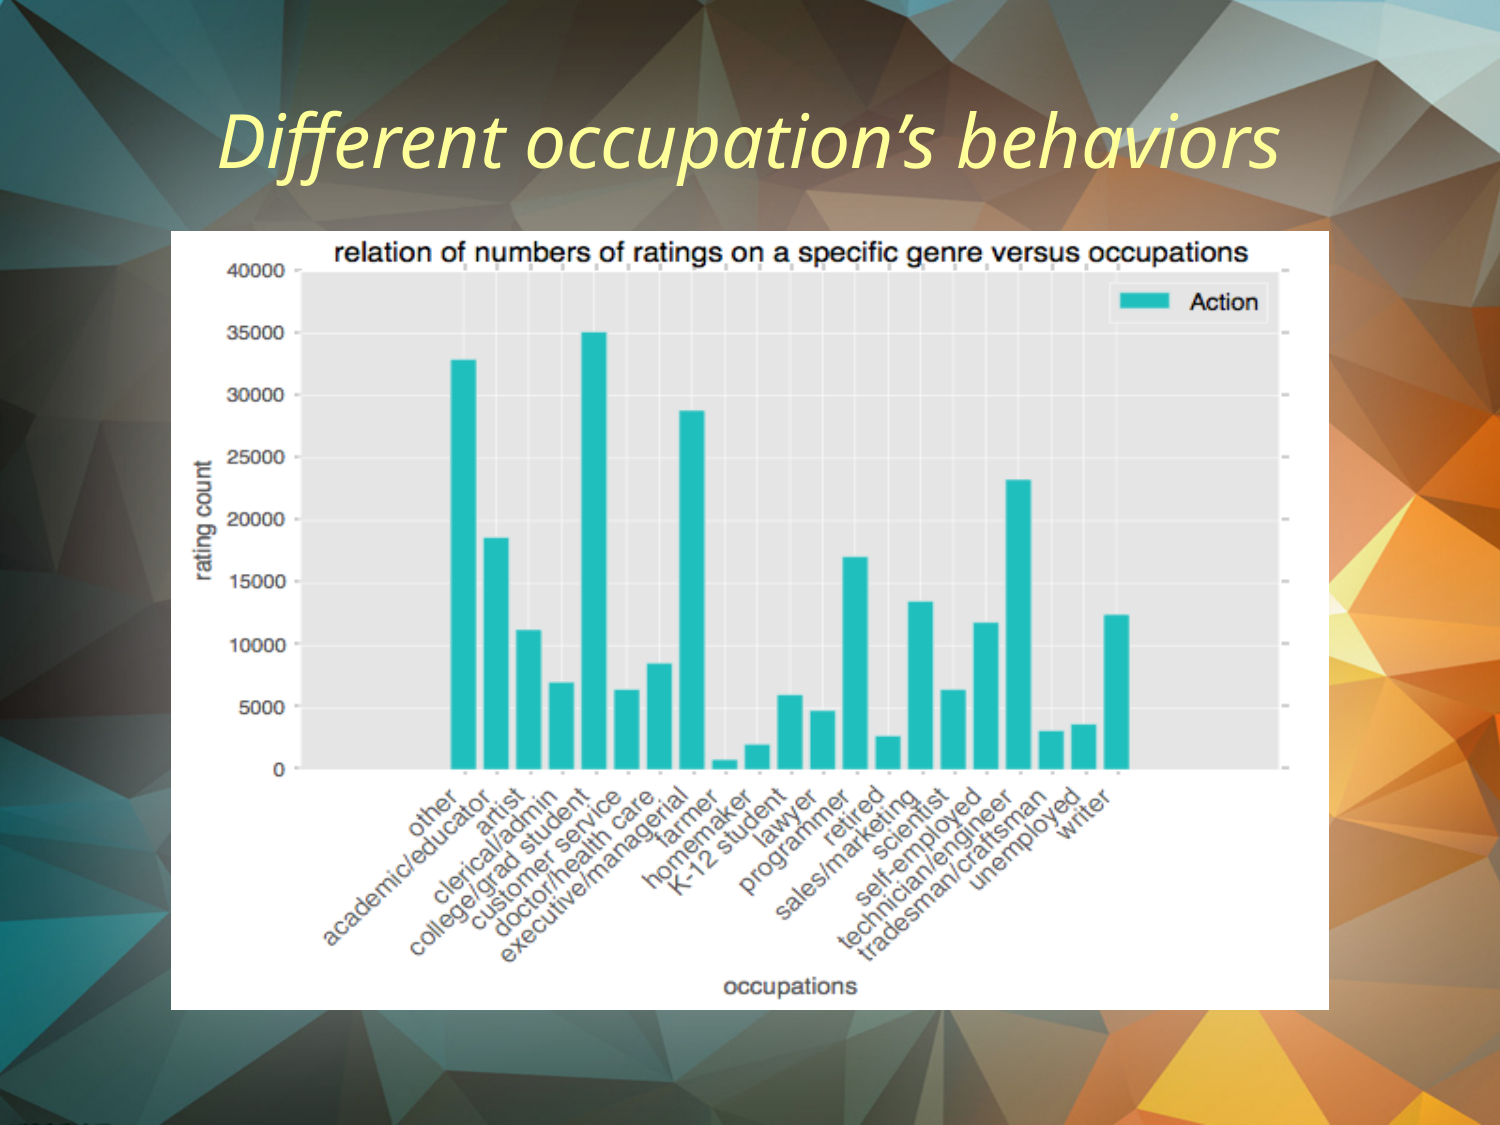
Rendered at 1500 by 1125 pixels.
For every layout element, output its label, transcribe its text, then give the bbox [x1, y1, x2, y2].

title Different occupation’s behaviors [75, 45, 1425, 233]
picture [0, 0, 1500, 1125]
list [170, 231, 1329, 1010]
